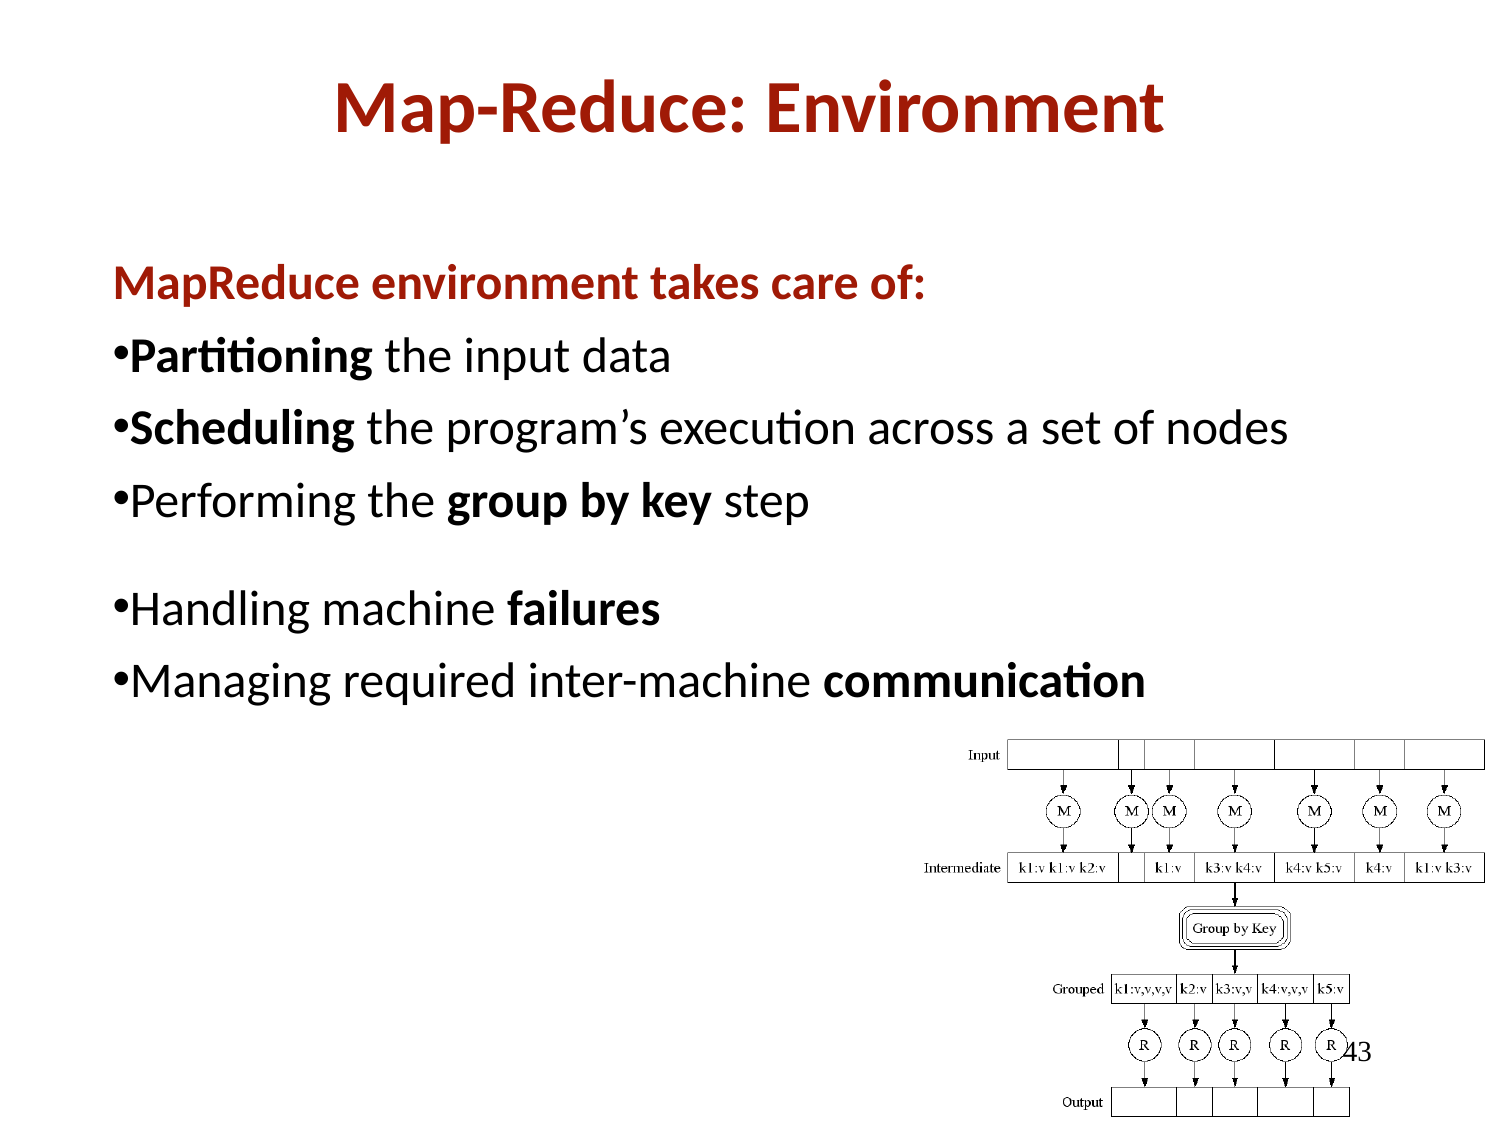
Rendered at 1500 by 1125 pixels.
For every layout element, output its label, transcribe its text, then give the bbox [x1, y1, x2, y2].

text_box MapReduce environment takes care of: Partitioning the input data Scheduling the program’s execution across a set of nodes Performing the group by key step Handling machine failures Managing required inter-machine communication [112, 249, 1450, 708]
text_box [912, 729, 1489, 1125]
slide_number ‹#› [1074, 1025, 1388, 1100]
text_box Map-Reduce: Environment [112, 50, 1388, 238]
